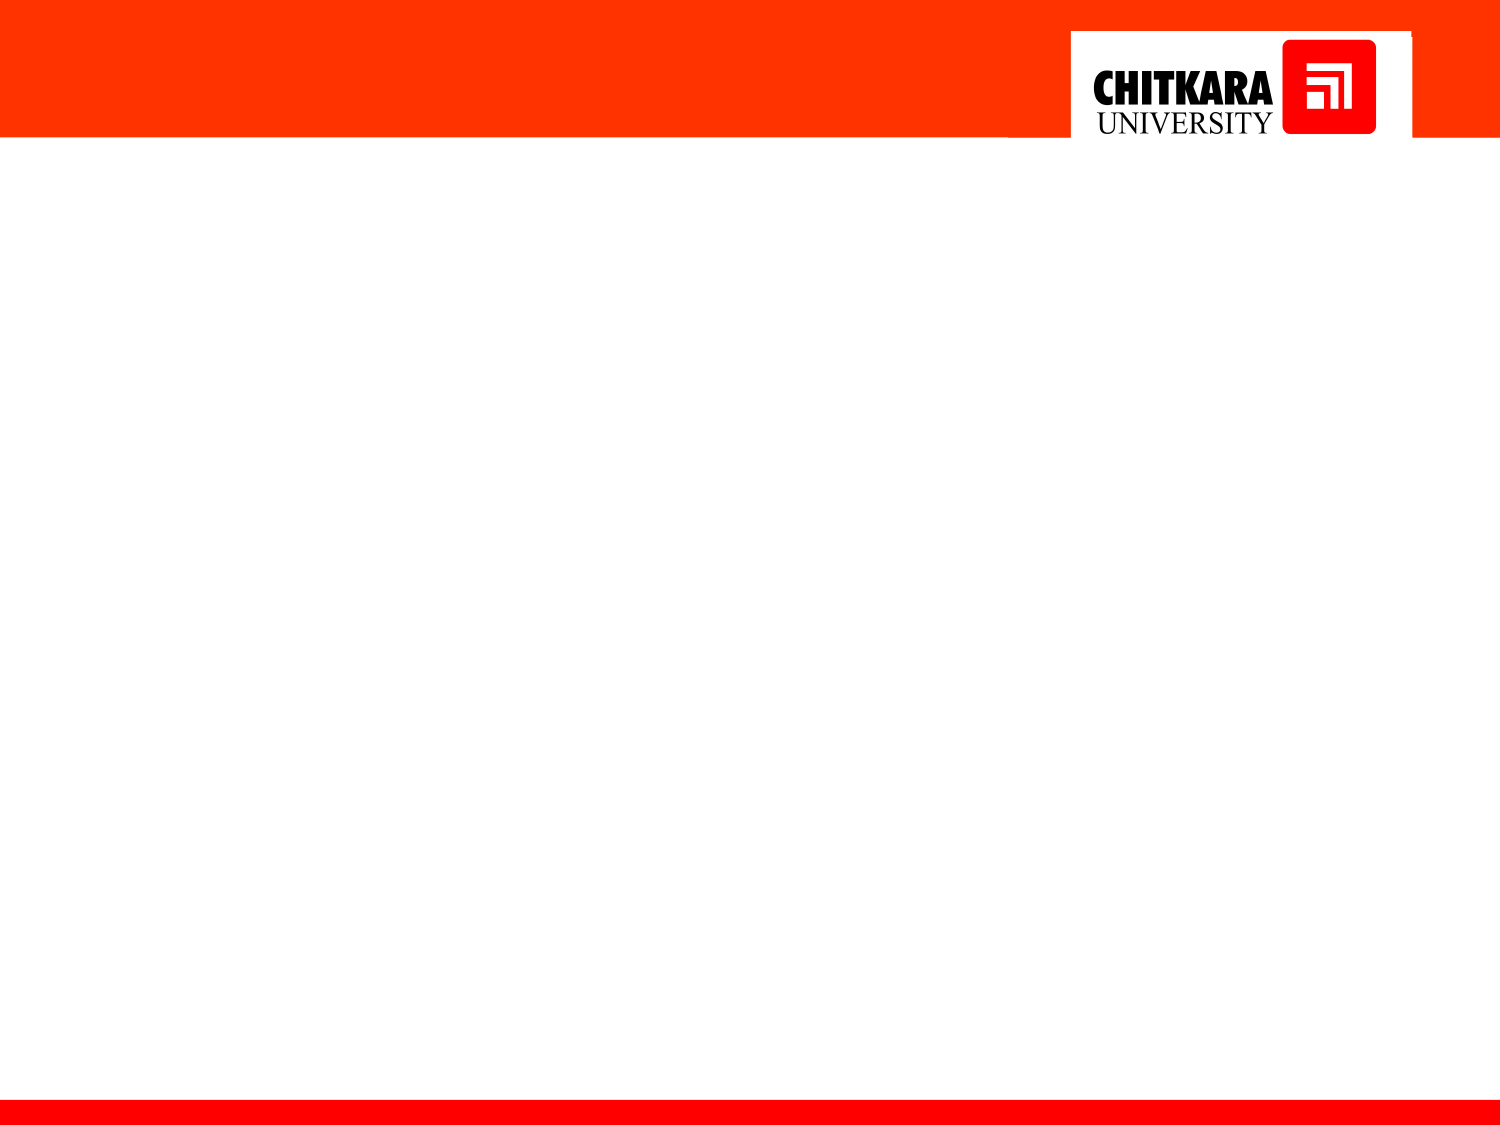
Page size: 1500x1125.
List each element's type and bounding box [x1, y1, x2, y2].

picture [1074, 37, 1391, 138]
